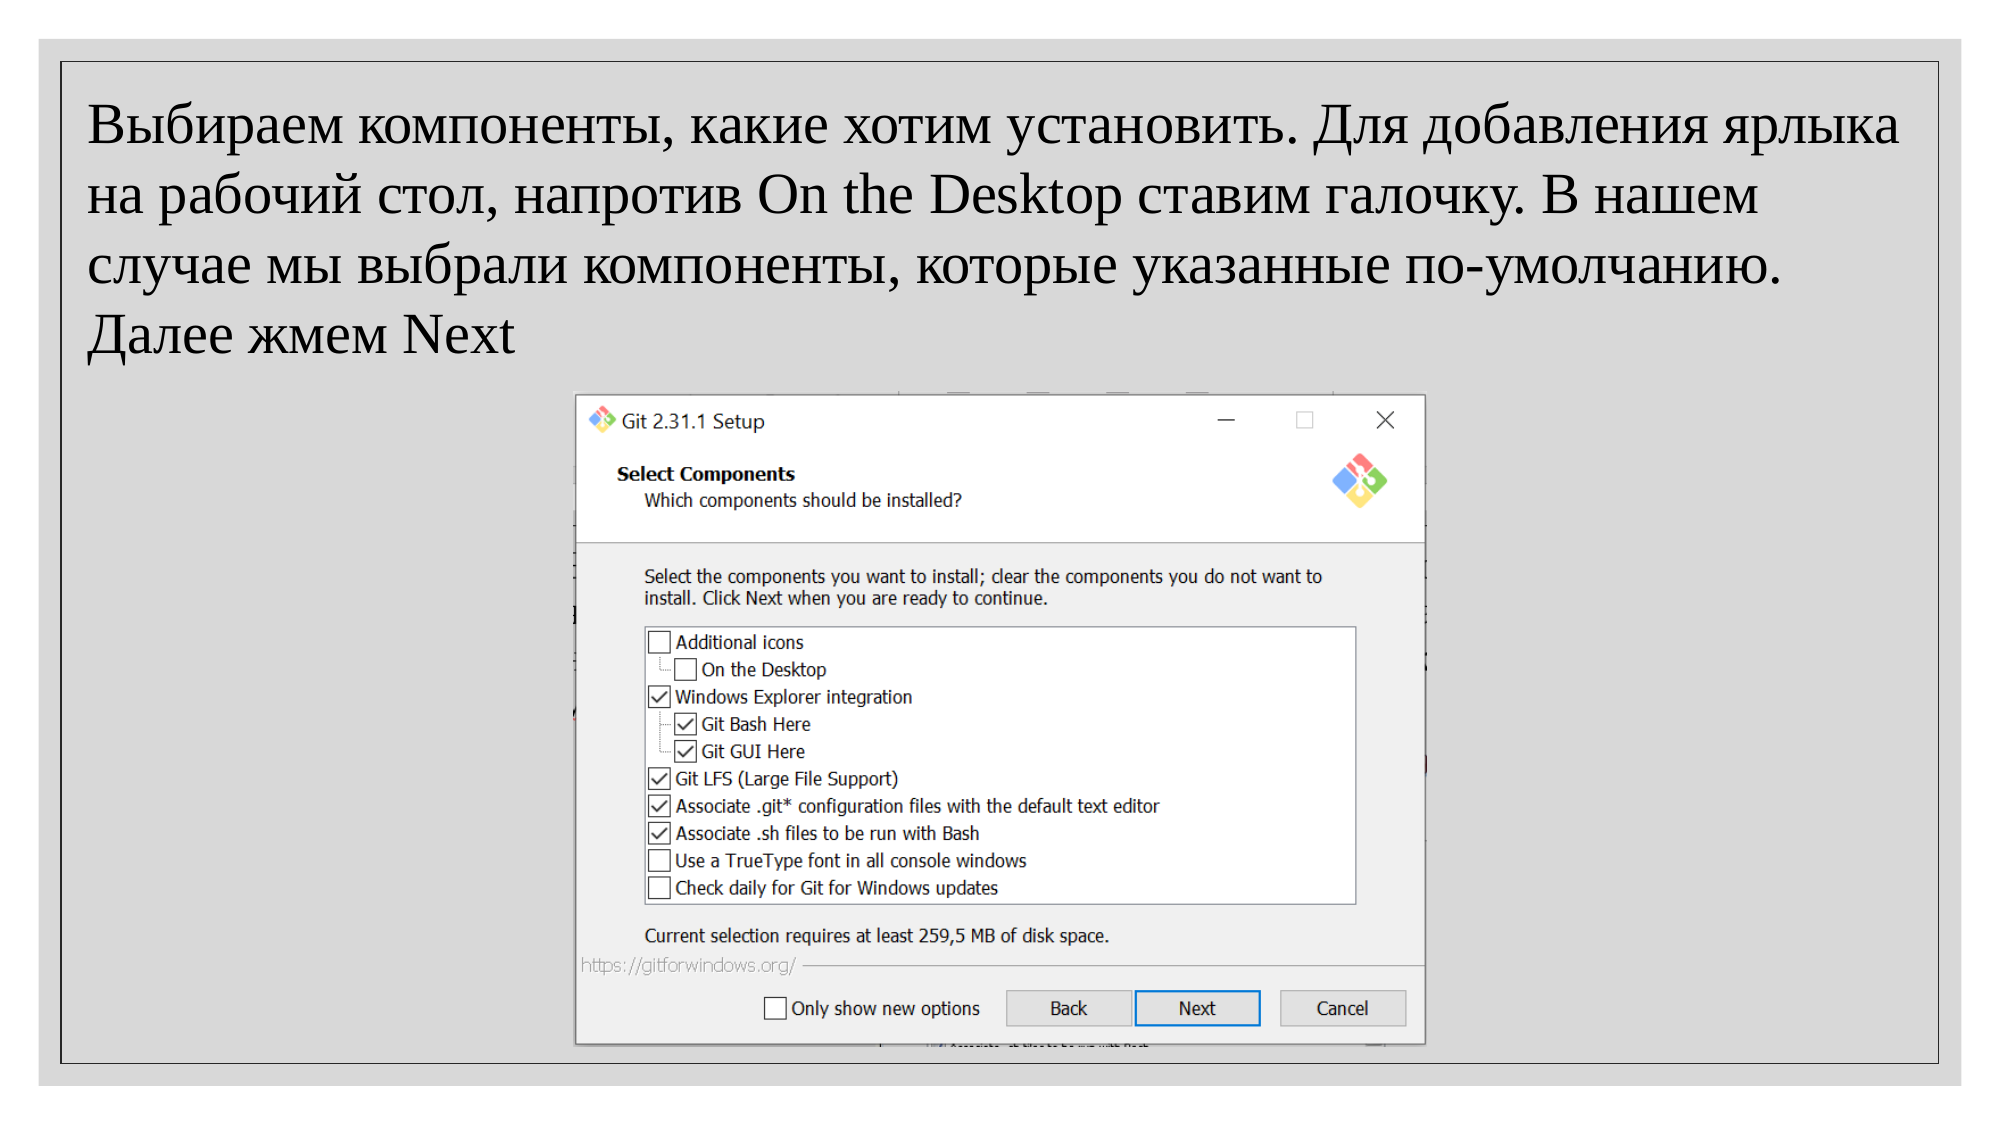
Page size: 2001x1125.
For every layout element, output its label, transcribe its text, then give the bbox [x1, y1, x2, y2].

picture [573, 391, 1427, 1047]
text_box Выбираем компоненты, какие хотим установить. Для добавления ярлыка на рабочий стол, напротив On the Desktop ставим галочку. В нашем случае мы выбрали компоненты, которые указанные по-умолчанию. Далее жмем Next [72, 78, 1928, 373]
